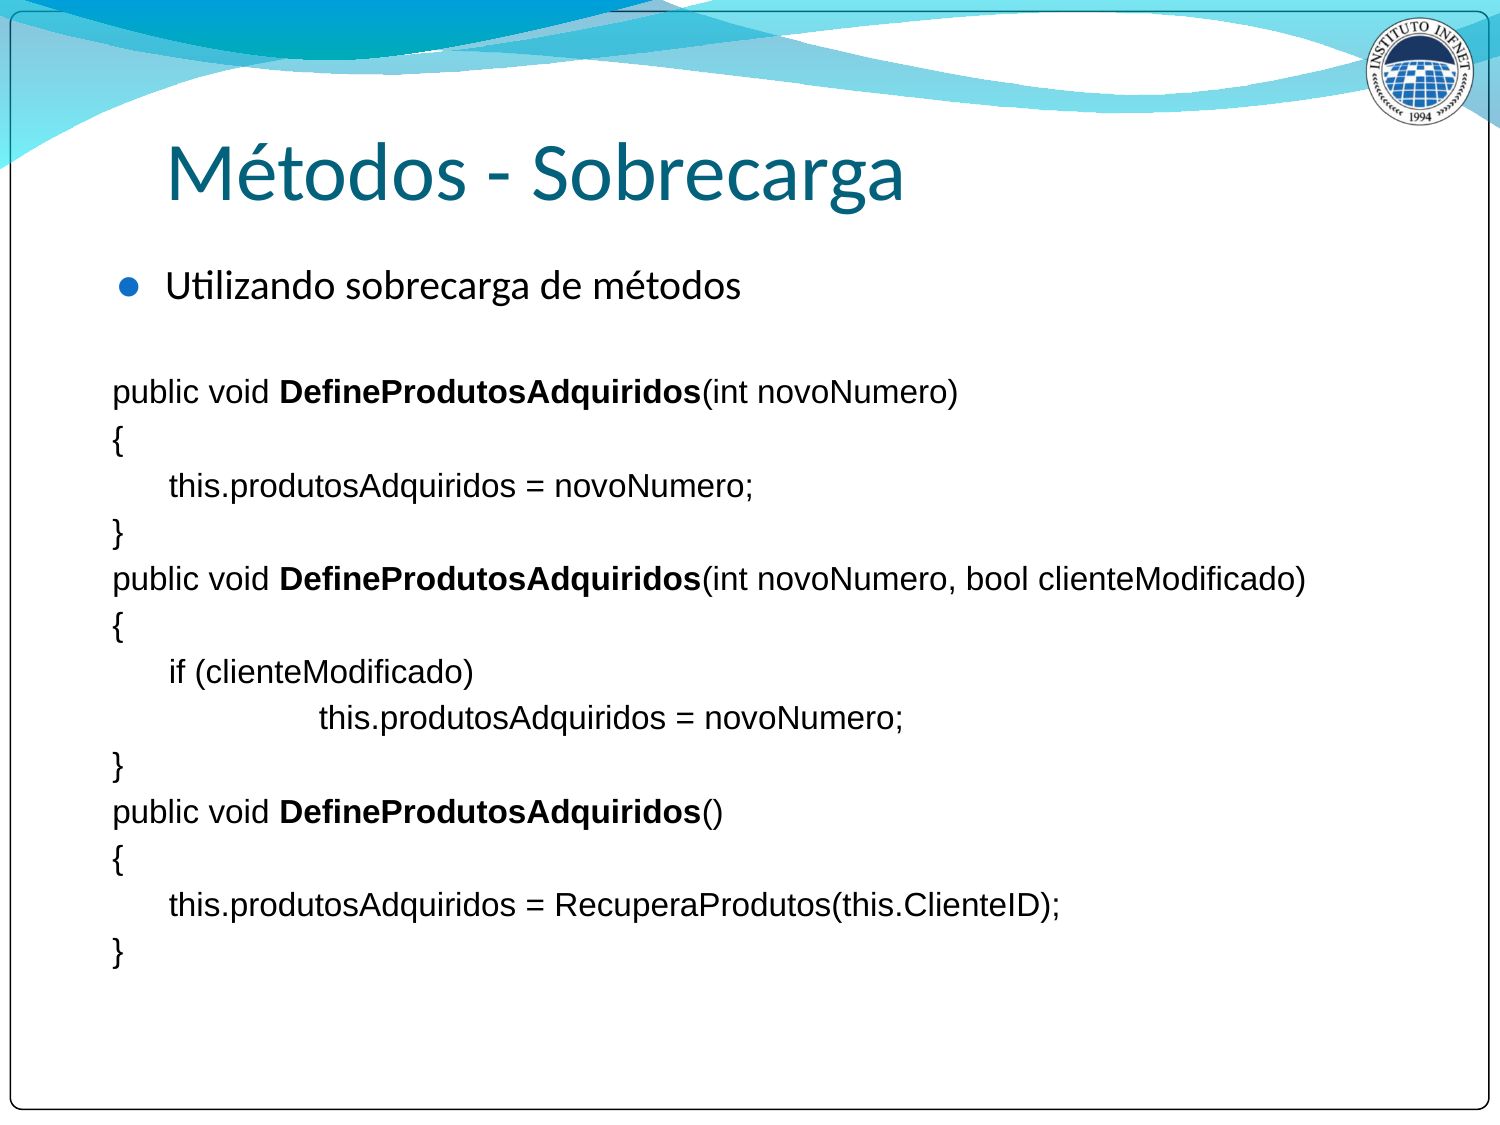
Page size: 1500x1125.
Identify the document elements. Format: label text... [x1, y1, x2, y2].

title Métodos - Sobrecarga [150, 45, 1425, 233]
picture [1364, 16, 1475, 126]
text_box public void DefineProdutosAdquiridos(int novoNumero) { this.produtosAdquiridos = novoNumero; } public void DefineProdutosAdquiridos(int novoNumero, bool clienteModificado) { if (clienteModificado) this.produtosAdquiridos = novoNumero; } public void DefineProdutosAdquiridos() { this.produtosAdquiridos = RecuperaProdutos(this.ClienteID); } [97, 363, 1326, 1060]
list Utilizando sobrecarga de métodos [75, 250, 1425, 322]
